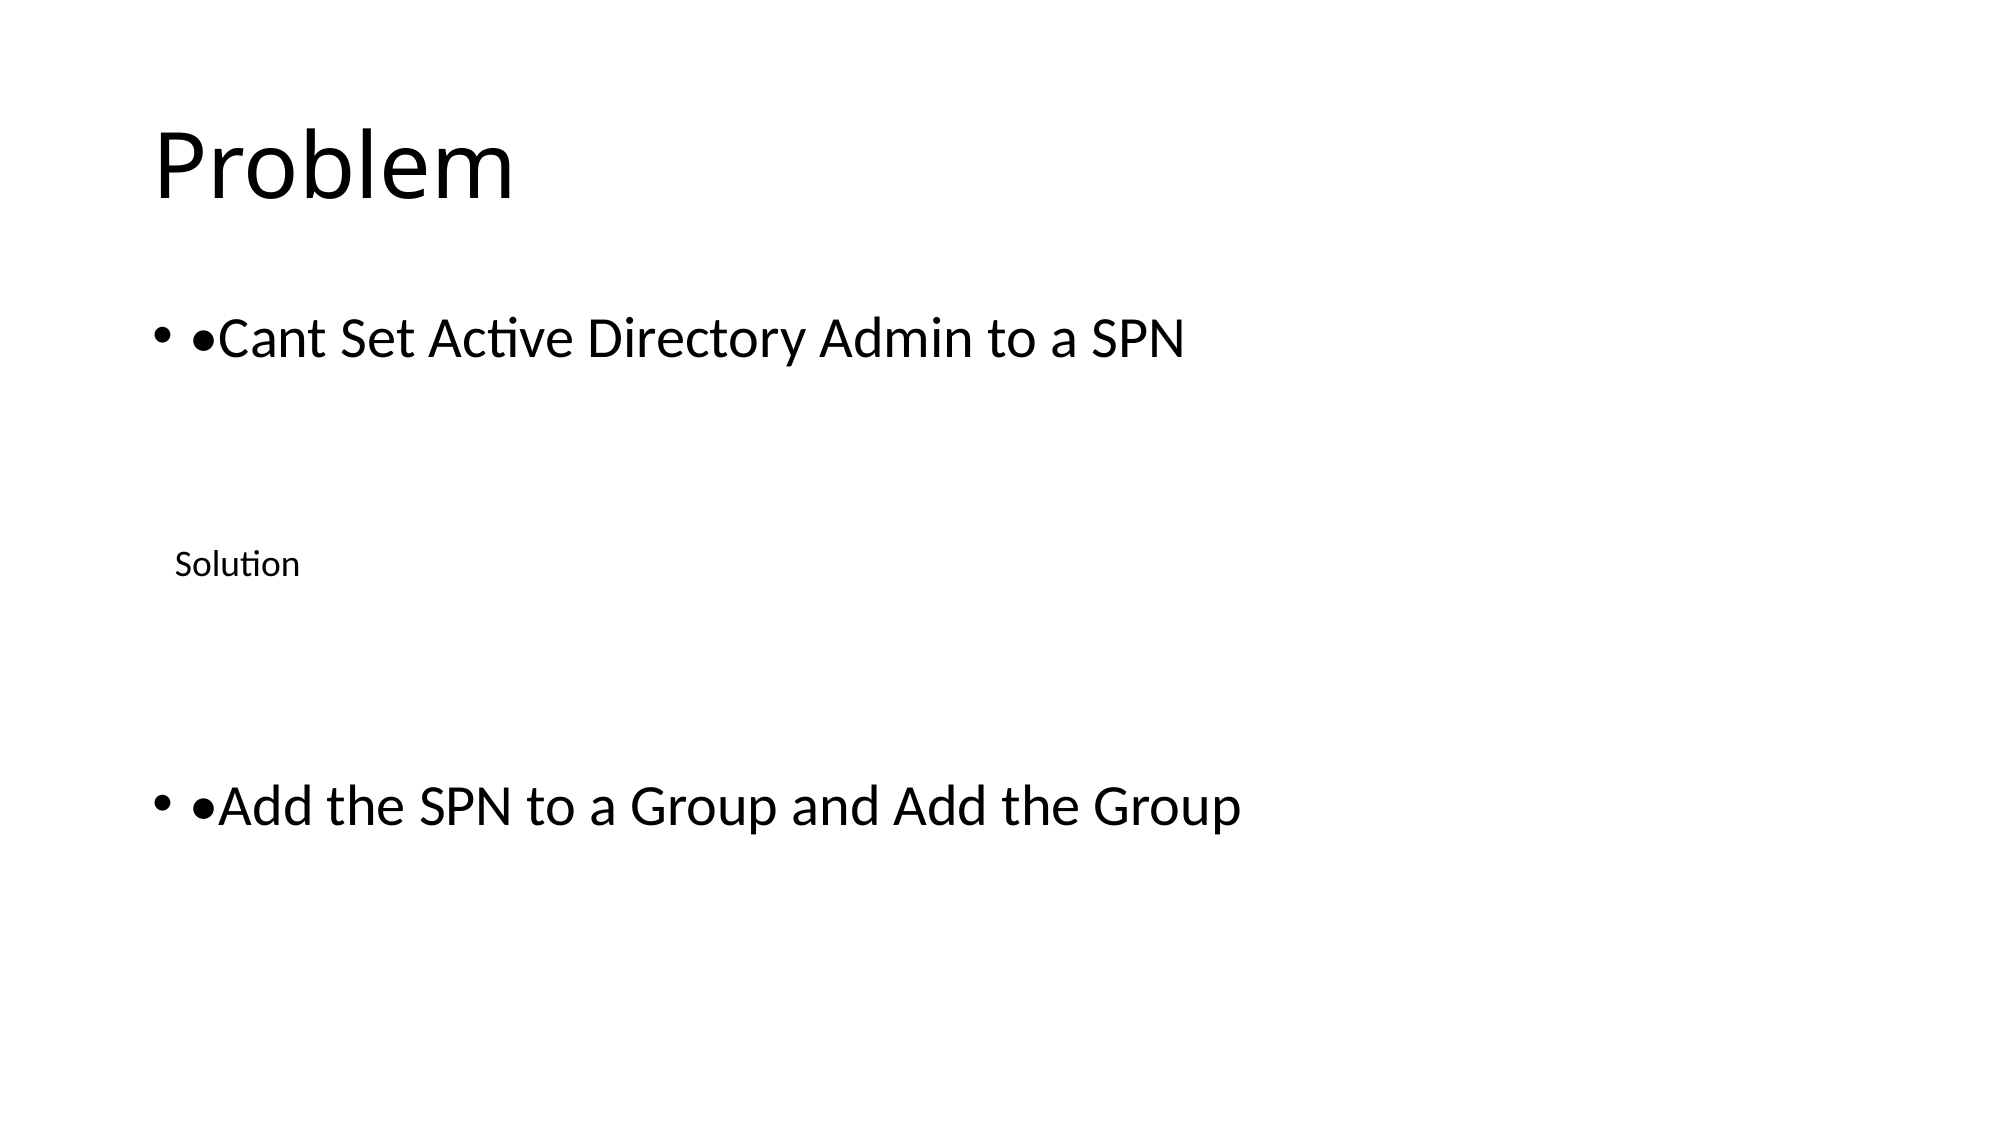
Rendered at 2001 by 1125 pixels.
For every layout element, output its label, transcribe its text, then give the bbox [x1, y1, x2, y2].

list •Cant Set Active Directory Admin to a SPN •Add the SPN to a Group and Add the Group [137, 299, 1863, 1014]
text_box Solution [12, 531, 463, 592]
title Problem [137, 59, 1863, 278]
